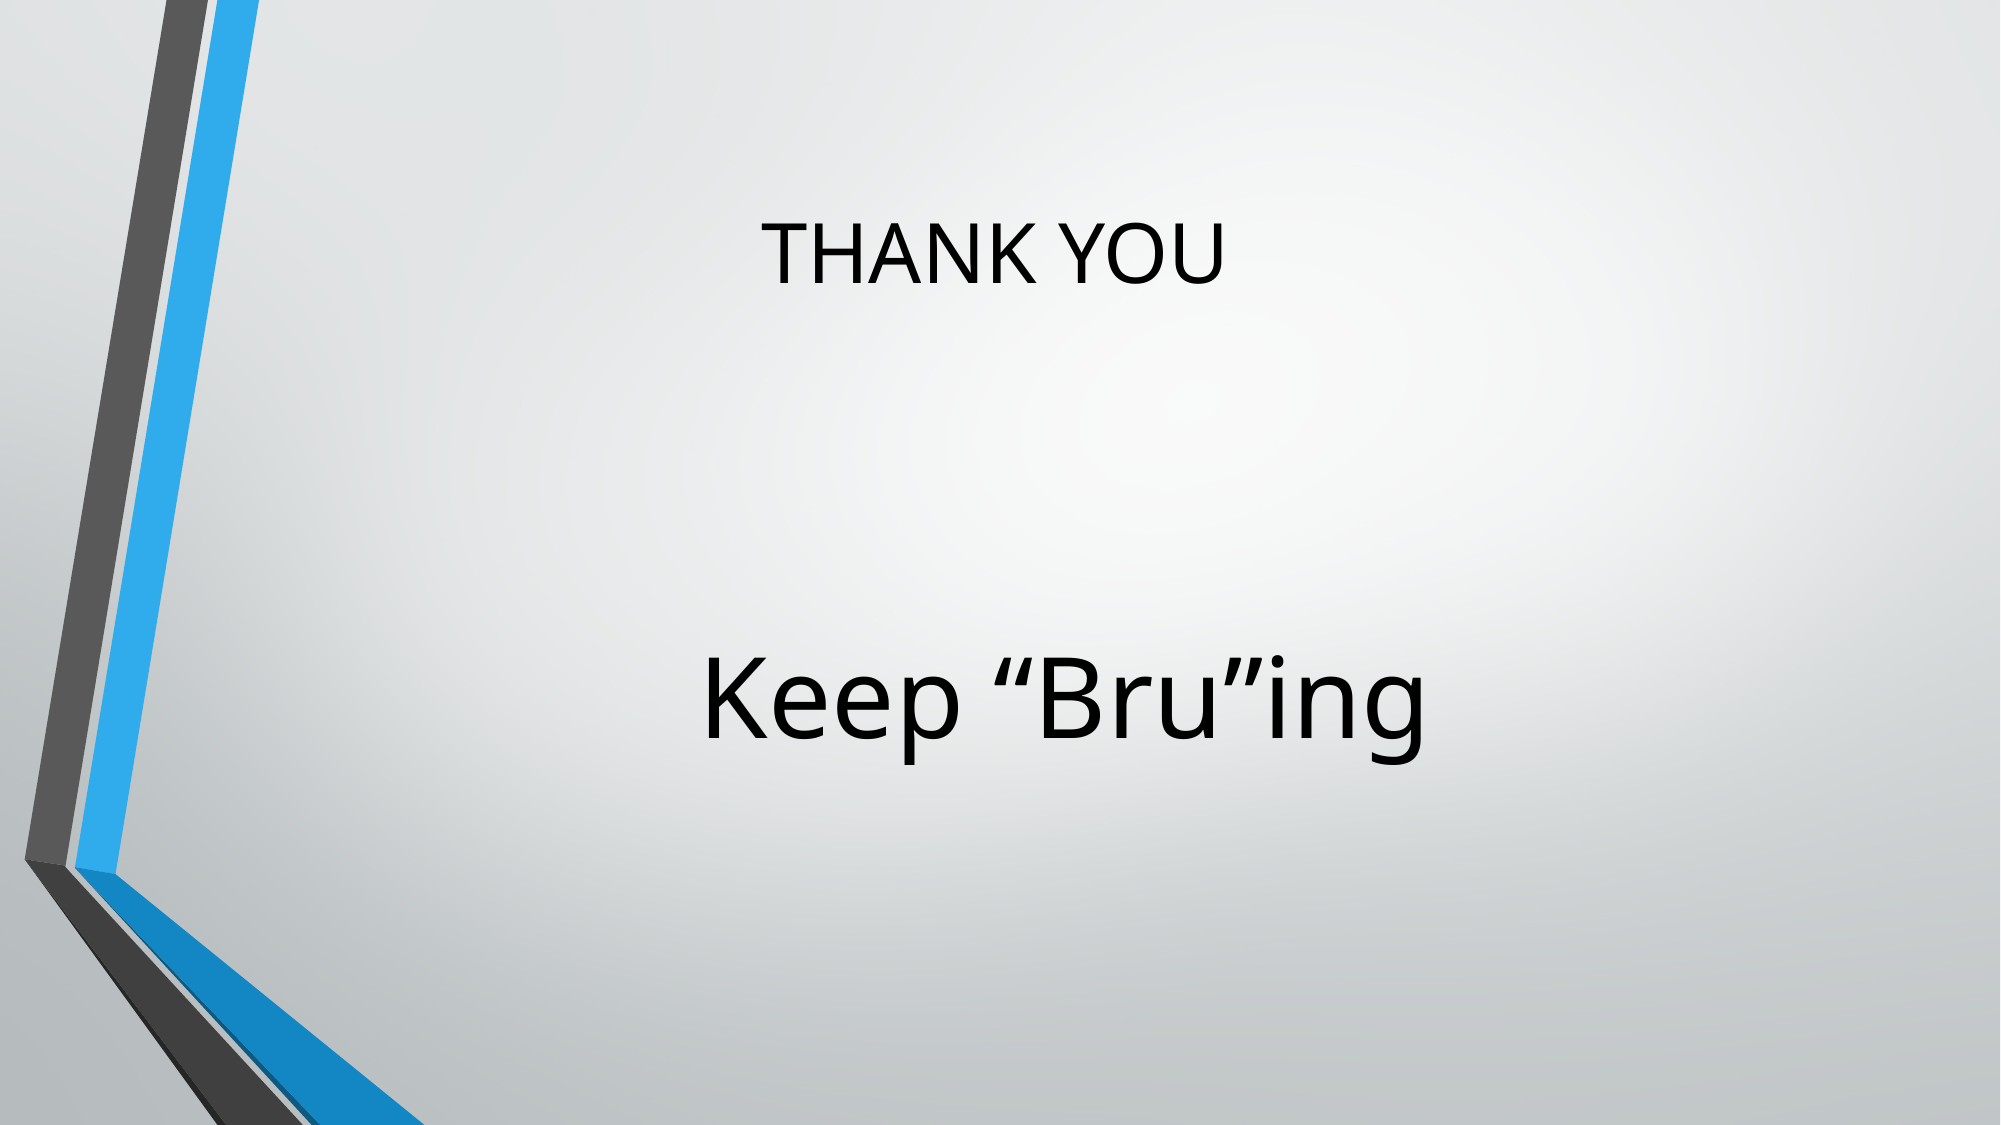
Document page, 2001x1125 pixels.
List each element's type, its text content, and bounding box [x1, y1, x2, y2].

list Keep “Bru”ing [243, 437, 1887, 950]
title THANK YOU [173, 106, 1818, 394]
